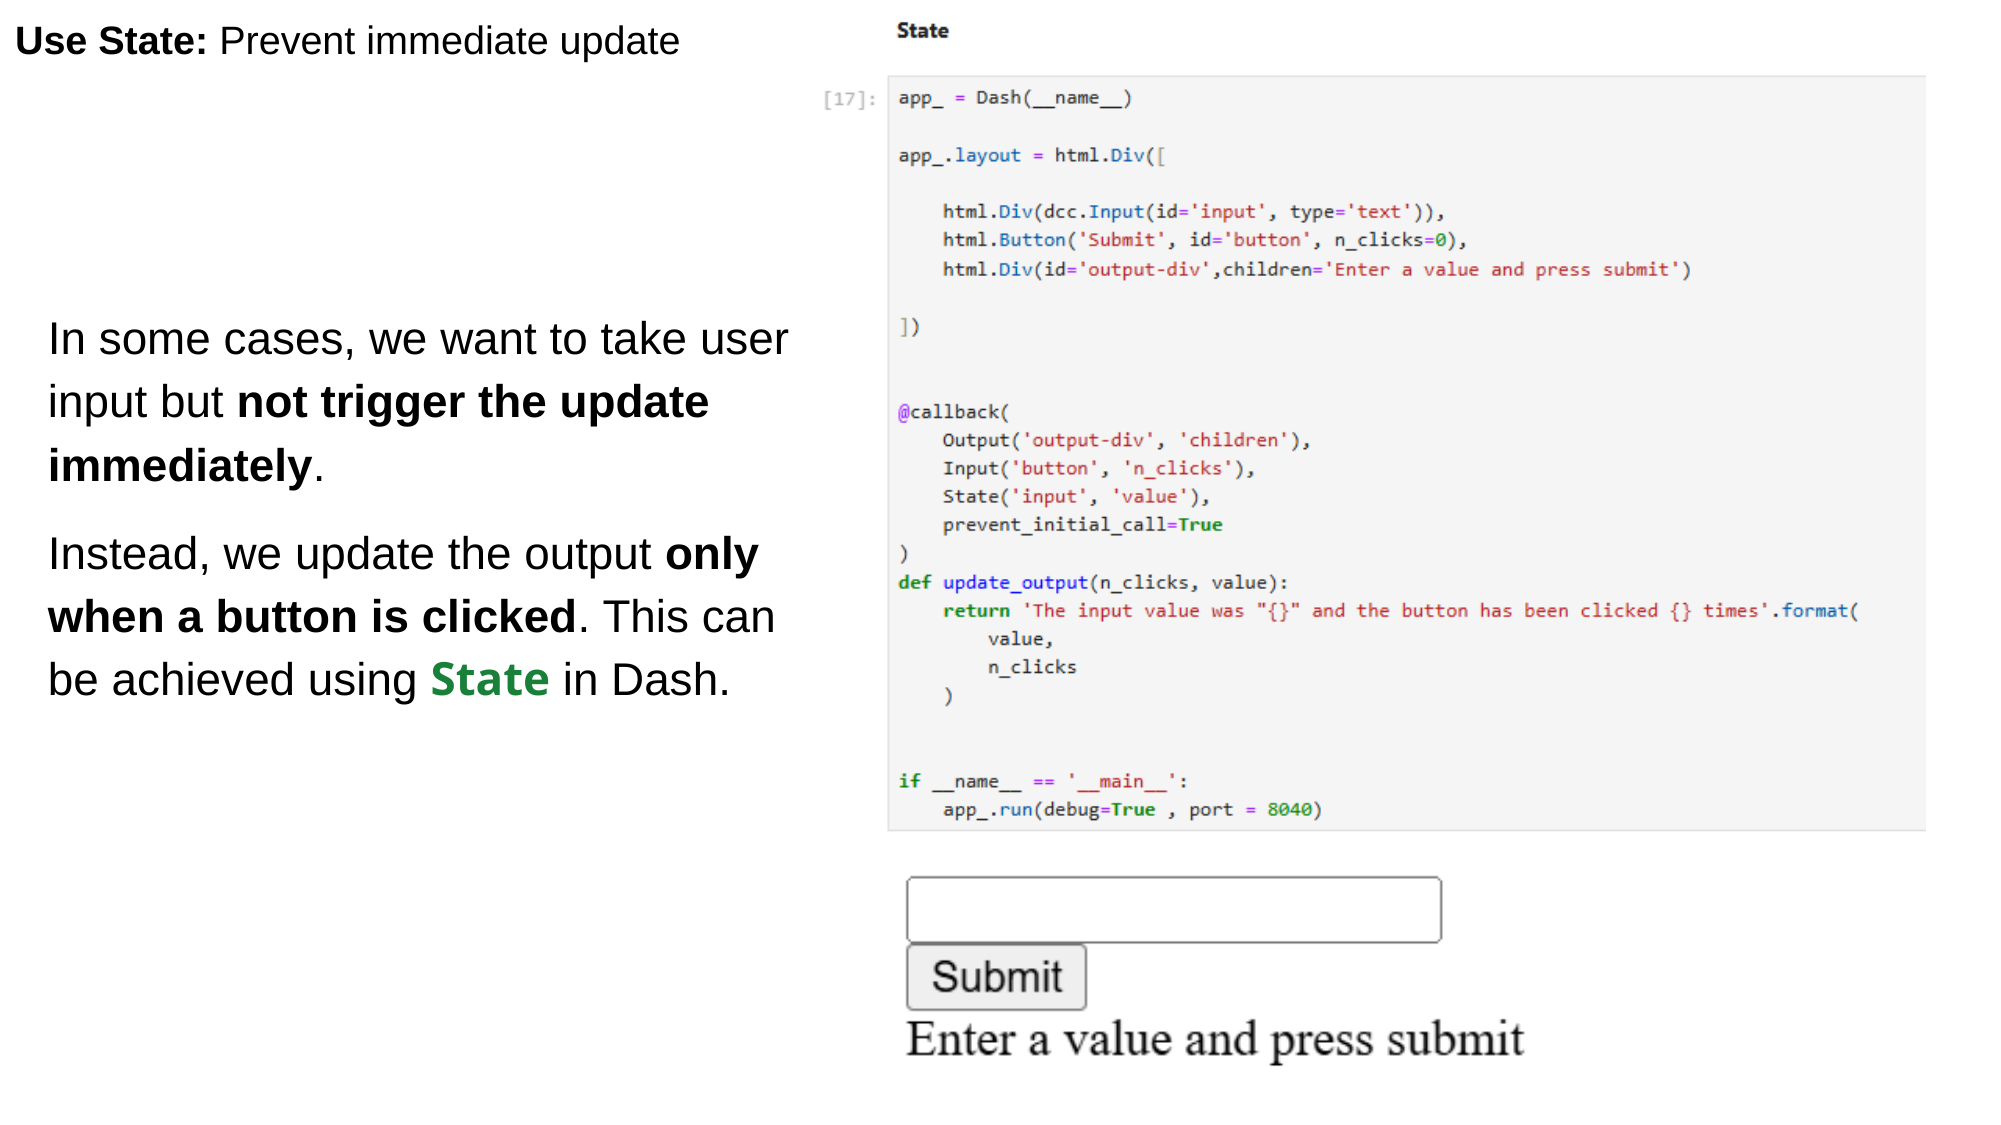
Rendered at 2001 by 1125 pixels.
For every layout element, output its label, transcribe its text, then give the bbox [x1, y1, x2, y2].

picture [782, 0, 1926, 1125]
text_box Use State: Prevent immediate update [0, 0, 756, 78]
text_box In some cases, we want to take user input but not trigger the update immediately. Instead, we update the output only when a button is clicked. This can be achieved using State in Dash. [32, 285, 777, 720]
